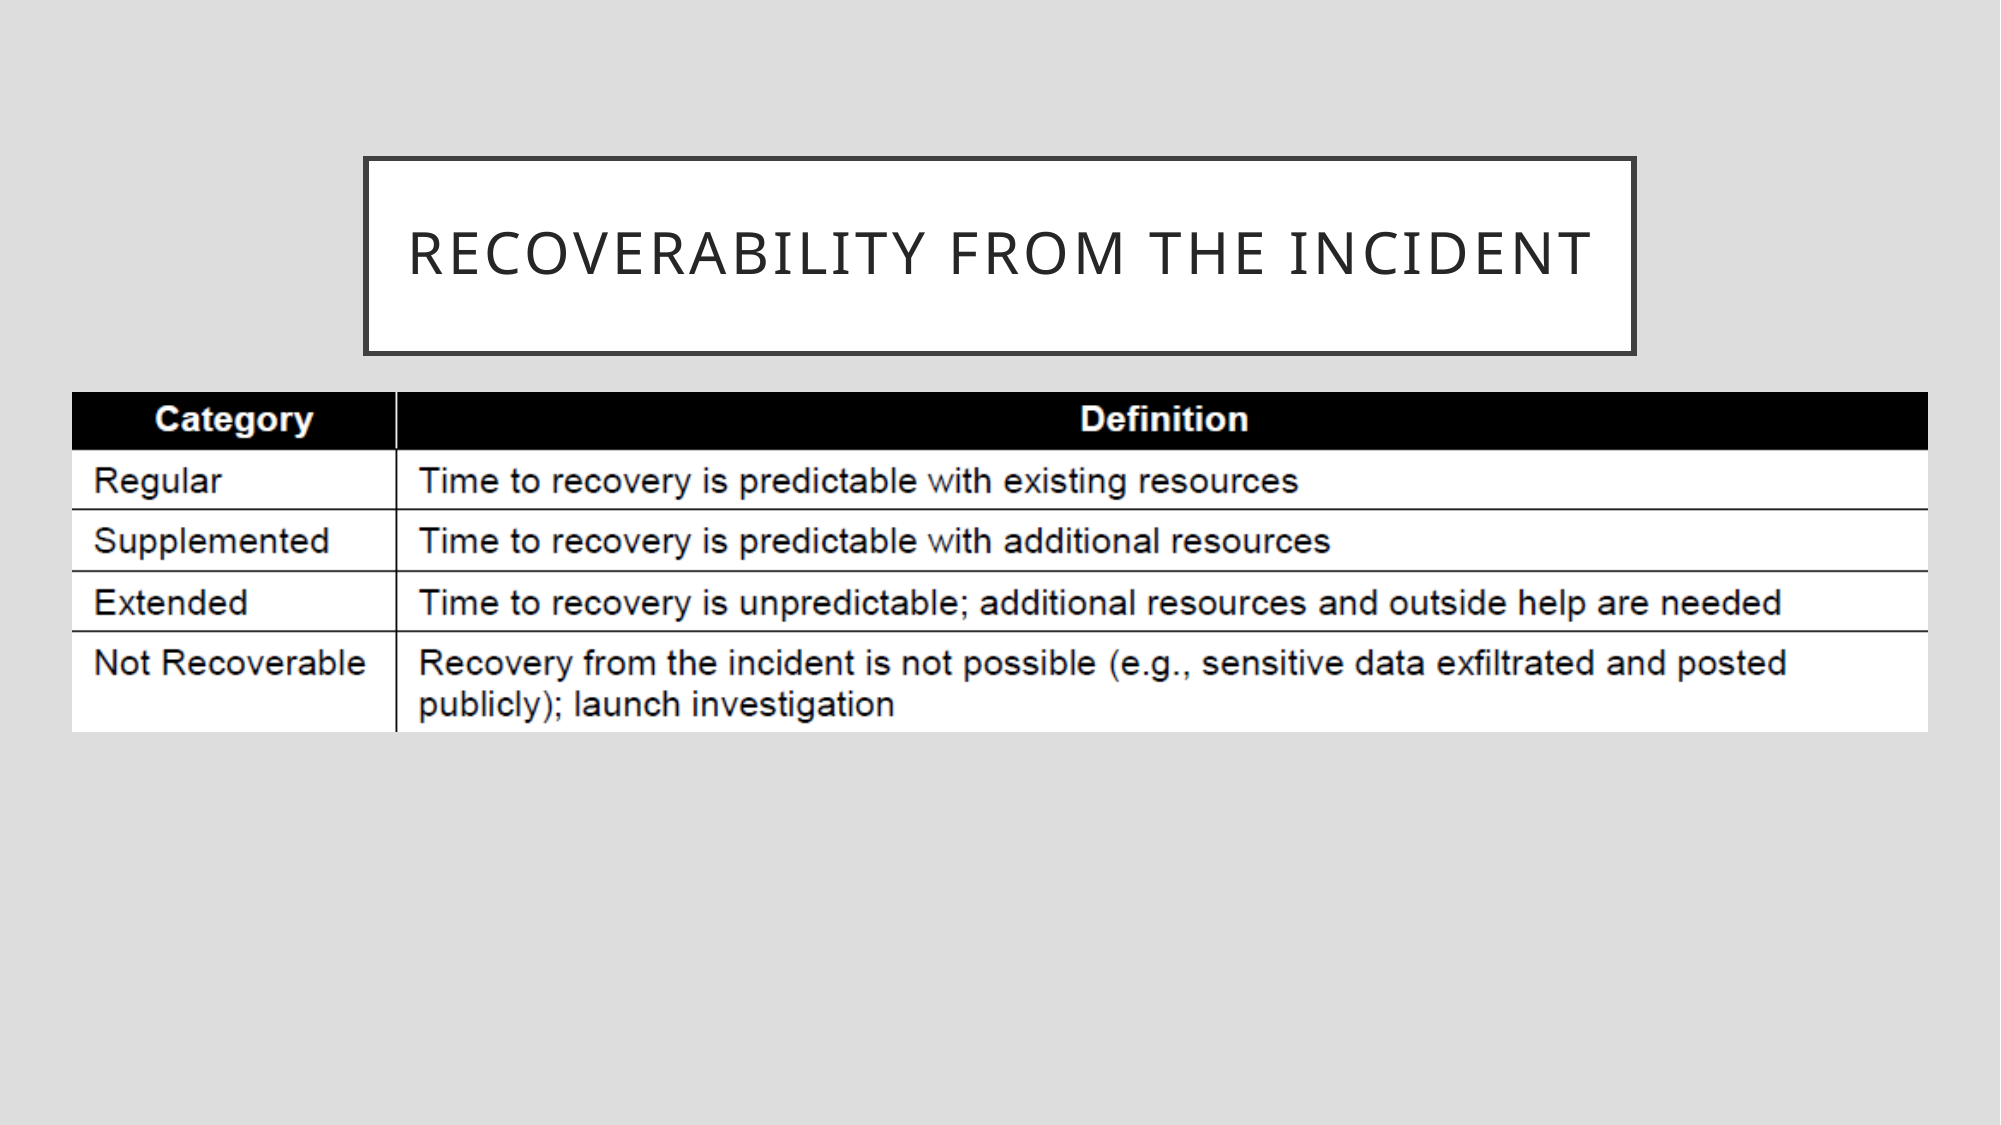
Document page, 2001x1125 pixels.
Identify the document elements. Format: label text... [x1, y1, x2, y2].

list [72, 392, 1928, 732]
title Recoverability from the incident [363, 156, 1637, 356]
